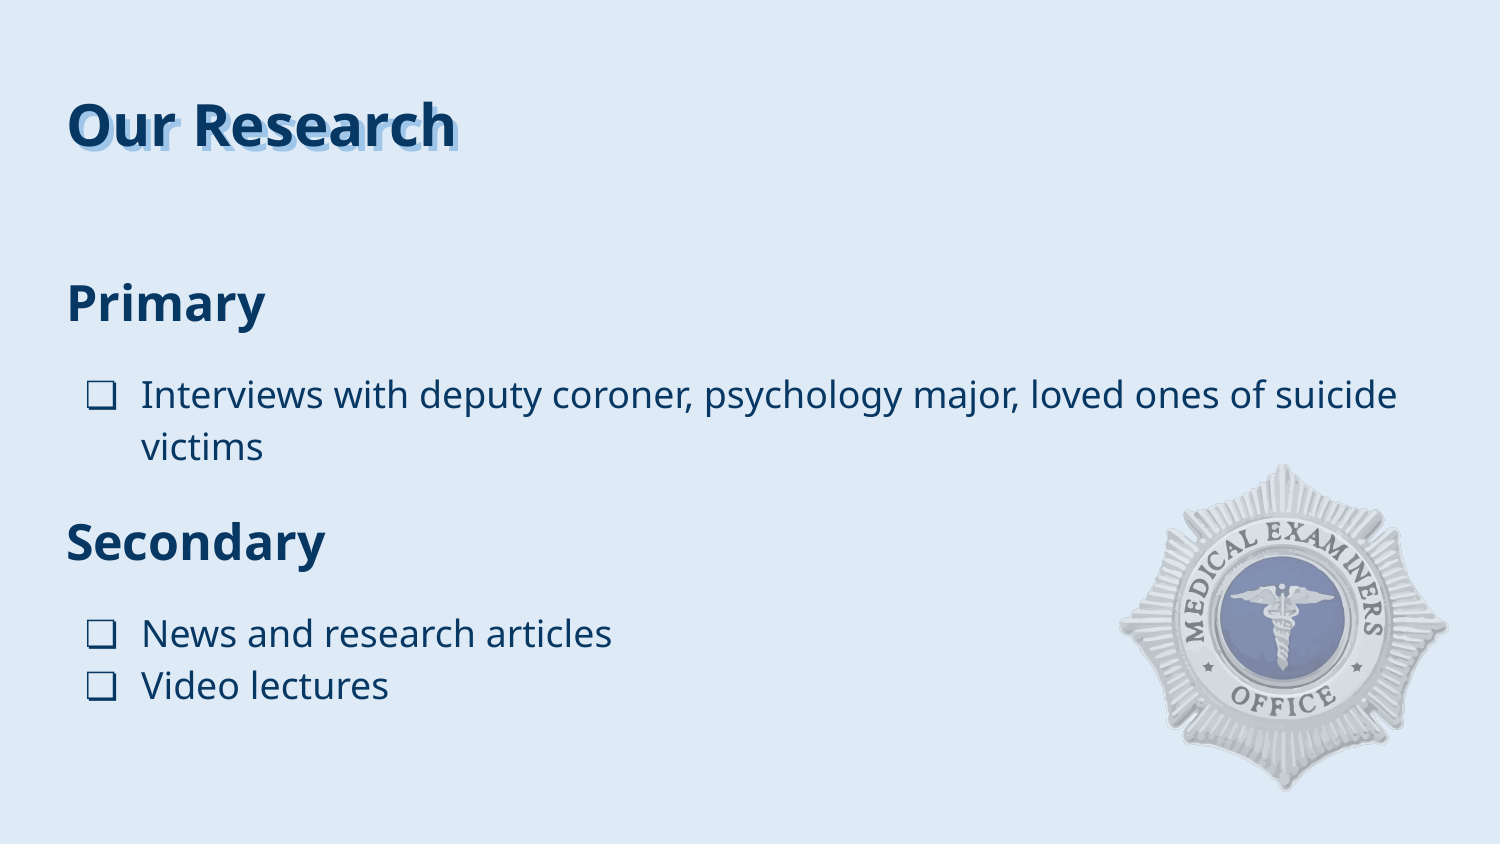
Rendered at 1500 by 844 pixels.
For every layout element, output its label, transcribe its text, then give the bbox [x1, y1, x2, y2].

list Primary Interviews with deputy coroner, psychology major, loved ones of suicide victims Secondary News and research articles Video lectures [51, 189, 1449, 750]
title Our Research [56, 78, 1455, 173]
picture [1119, 463, 1450, 792]
title Our Research [51, 72, 1449, 167]
